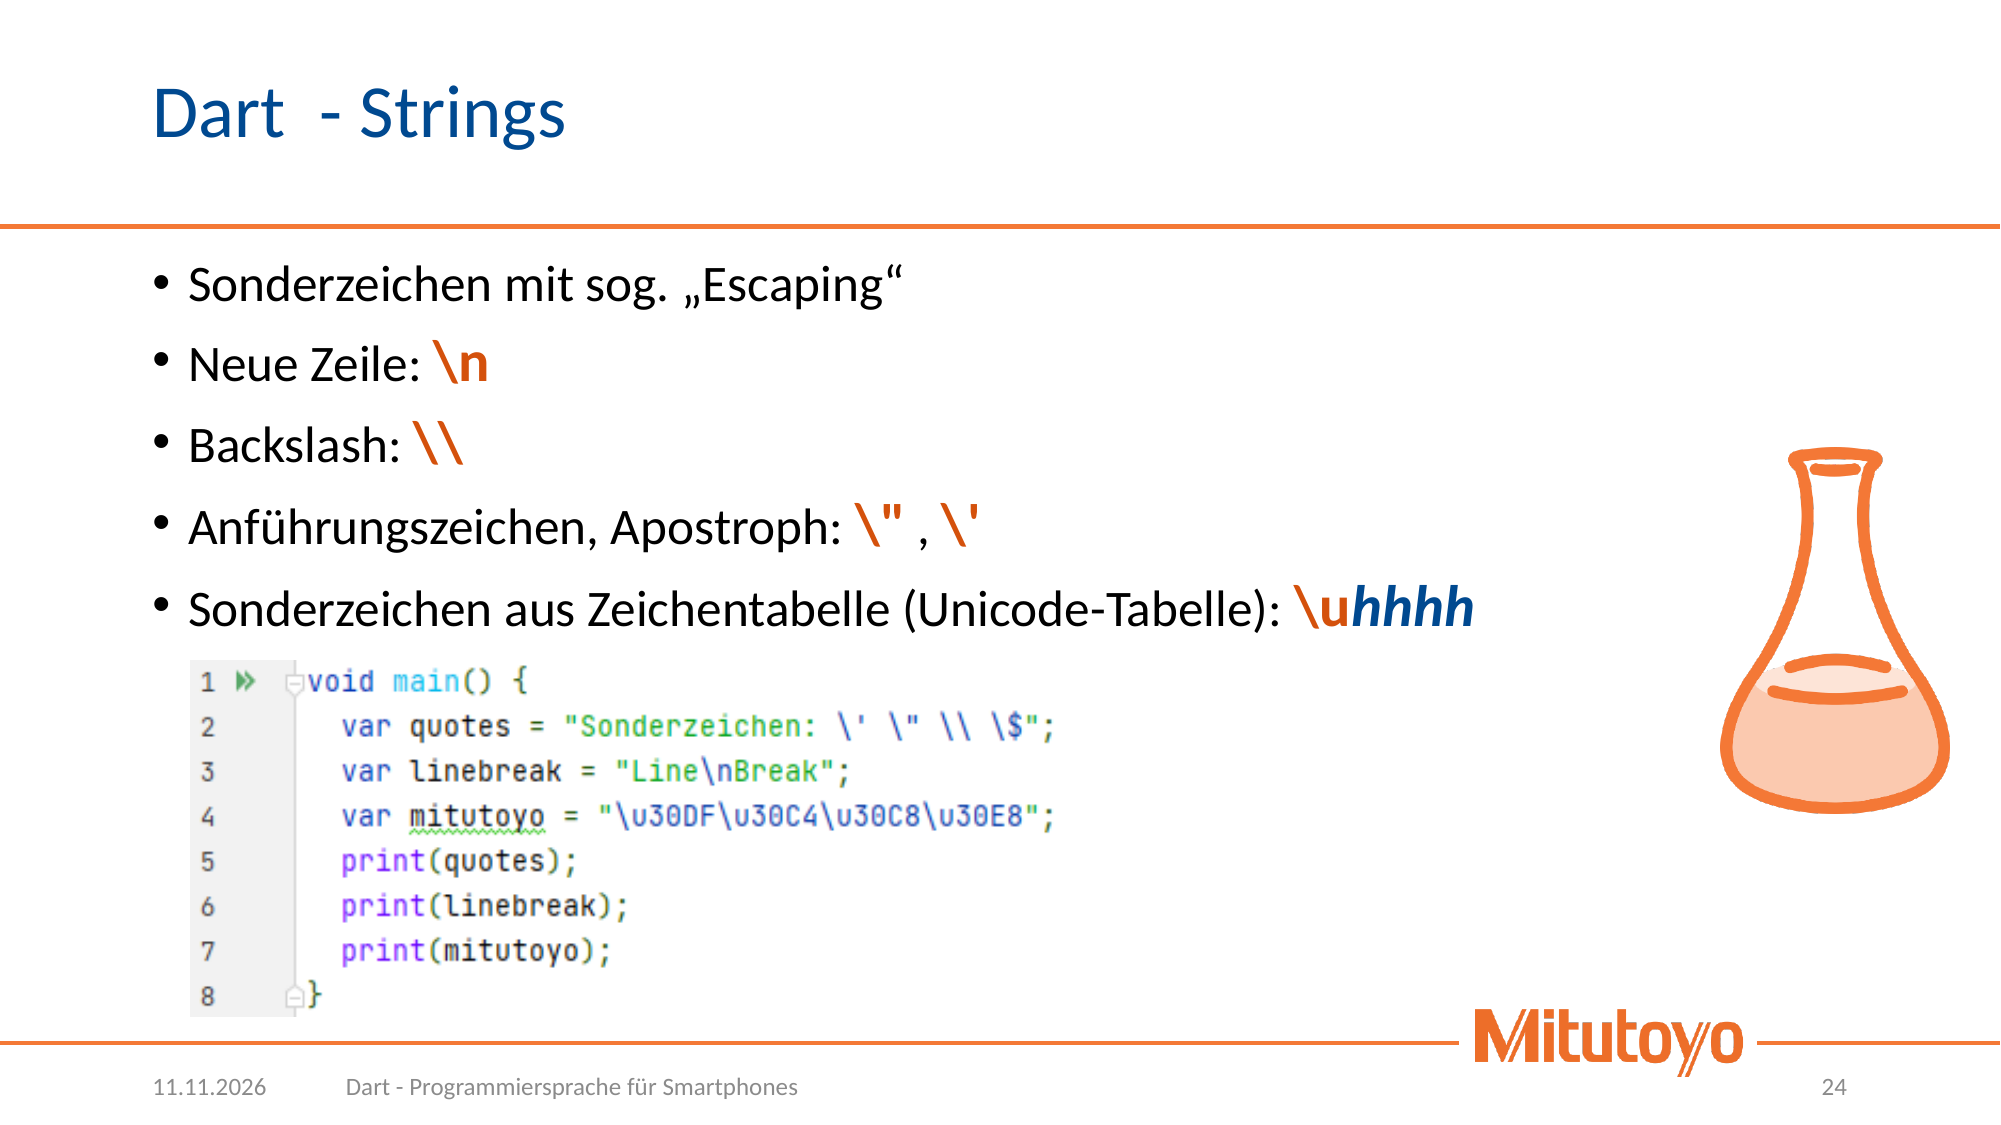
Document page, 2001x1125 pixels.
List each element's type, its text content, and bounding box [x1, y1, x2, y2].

title Dart - Strings [137, 24, 1863, 203]
slide_number 24 [1743, 1055, 1863, 1116]
picture [190, 660, 1071, 1017]
picture [1720, 447, 1950, 814]
footer Dart - Programmiersprache für Smartphones [330, 1055, 1721, 1116]
picture [1475, 1009, 1744, 1077]
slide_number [137, 1055, 313, 1116]
list Sonderzeichen mit sog. „Escaping“ Neue Zeile: \n Backslash: \\ Anführungszeichen, Apostroph: \" , \' Sonderzeichen aus Zeichentabelle (Unicode-Tabelle): \uhhhh [137, 249, 1704, 648]
